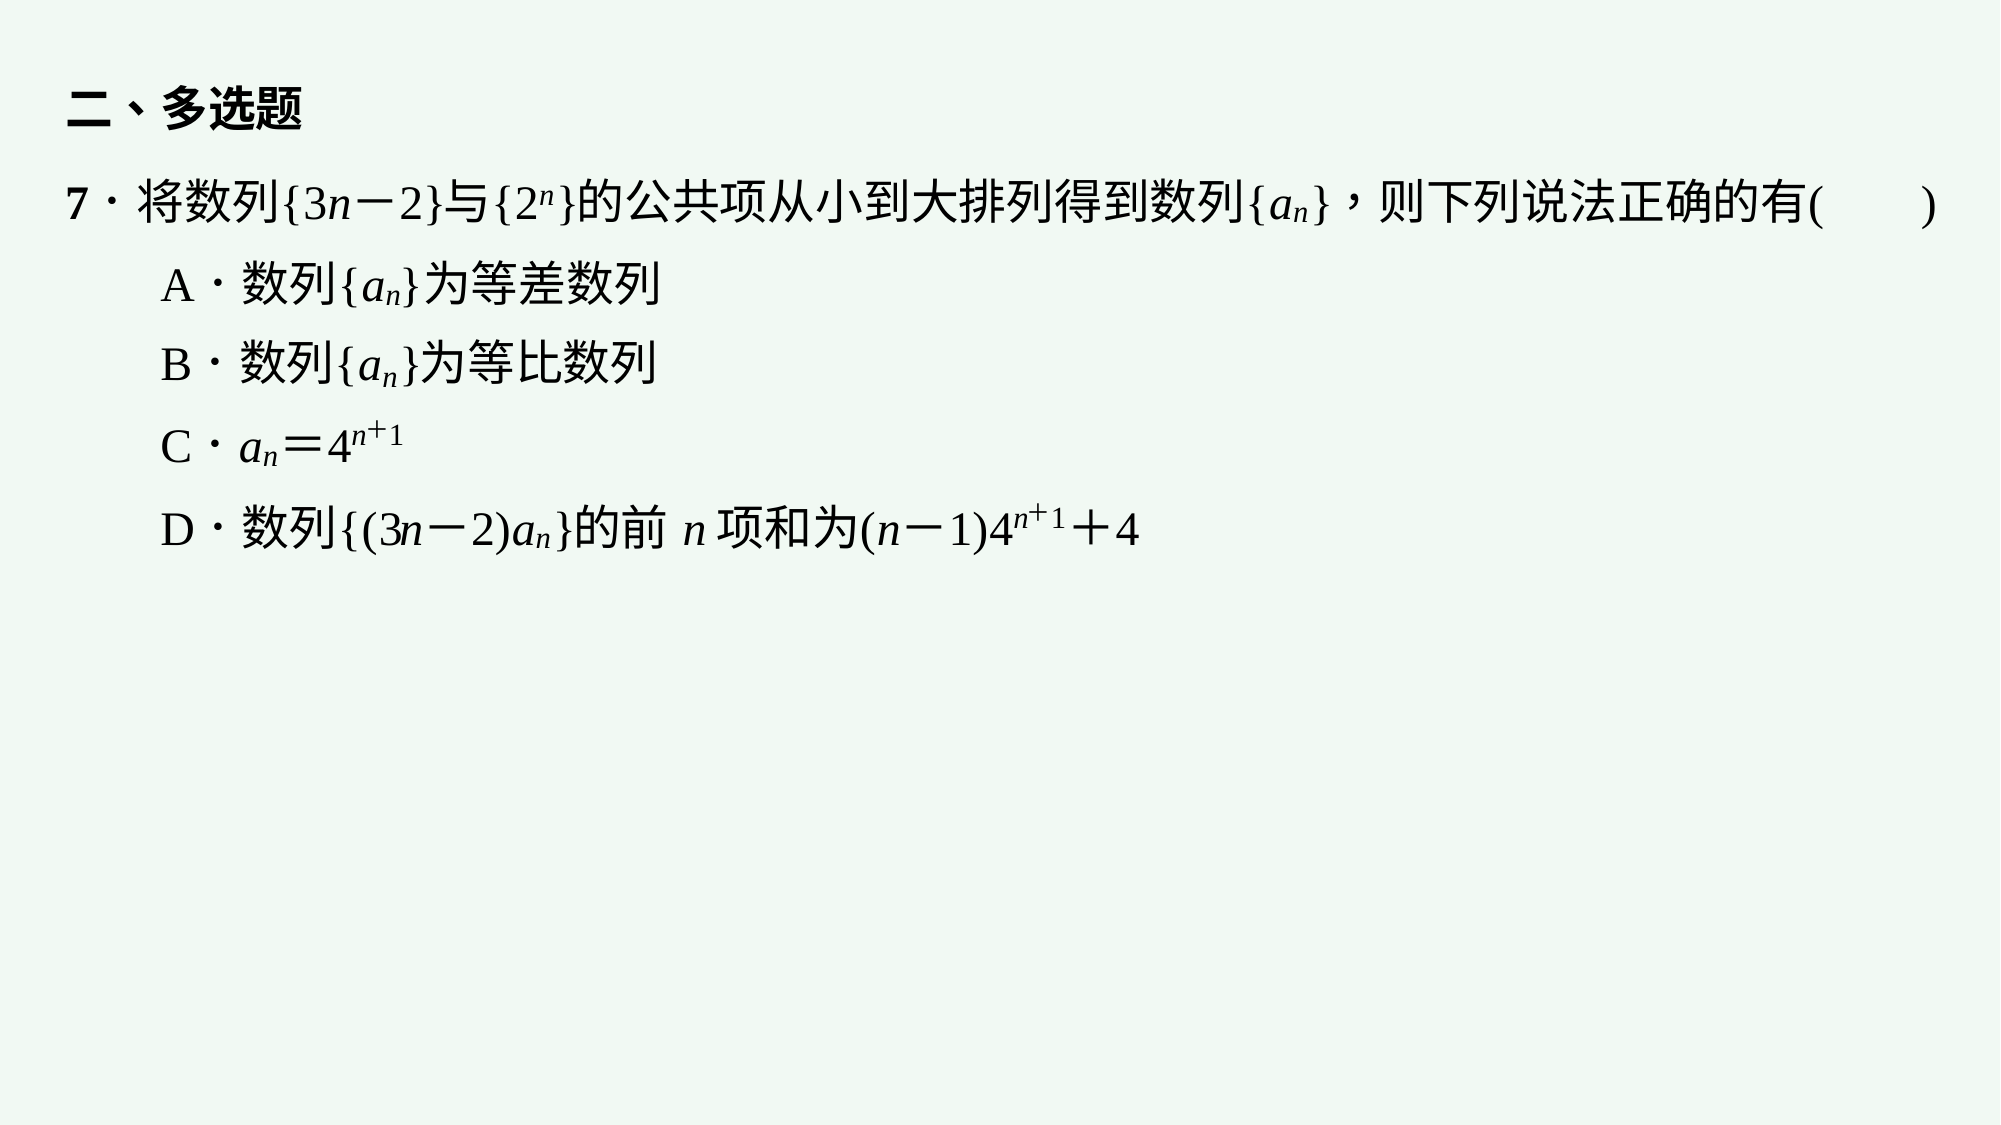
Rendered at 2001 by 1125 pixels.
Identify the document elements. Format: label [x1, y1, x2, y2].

text_box [64, 78, 1955, 652]
